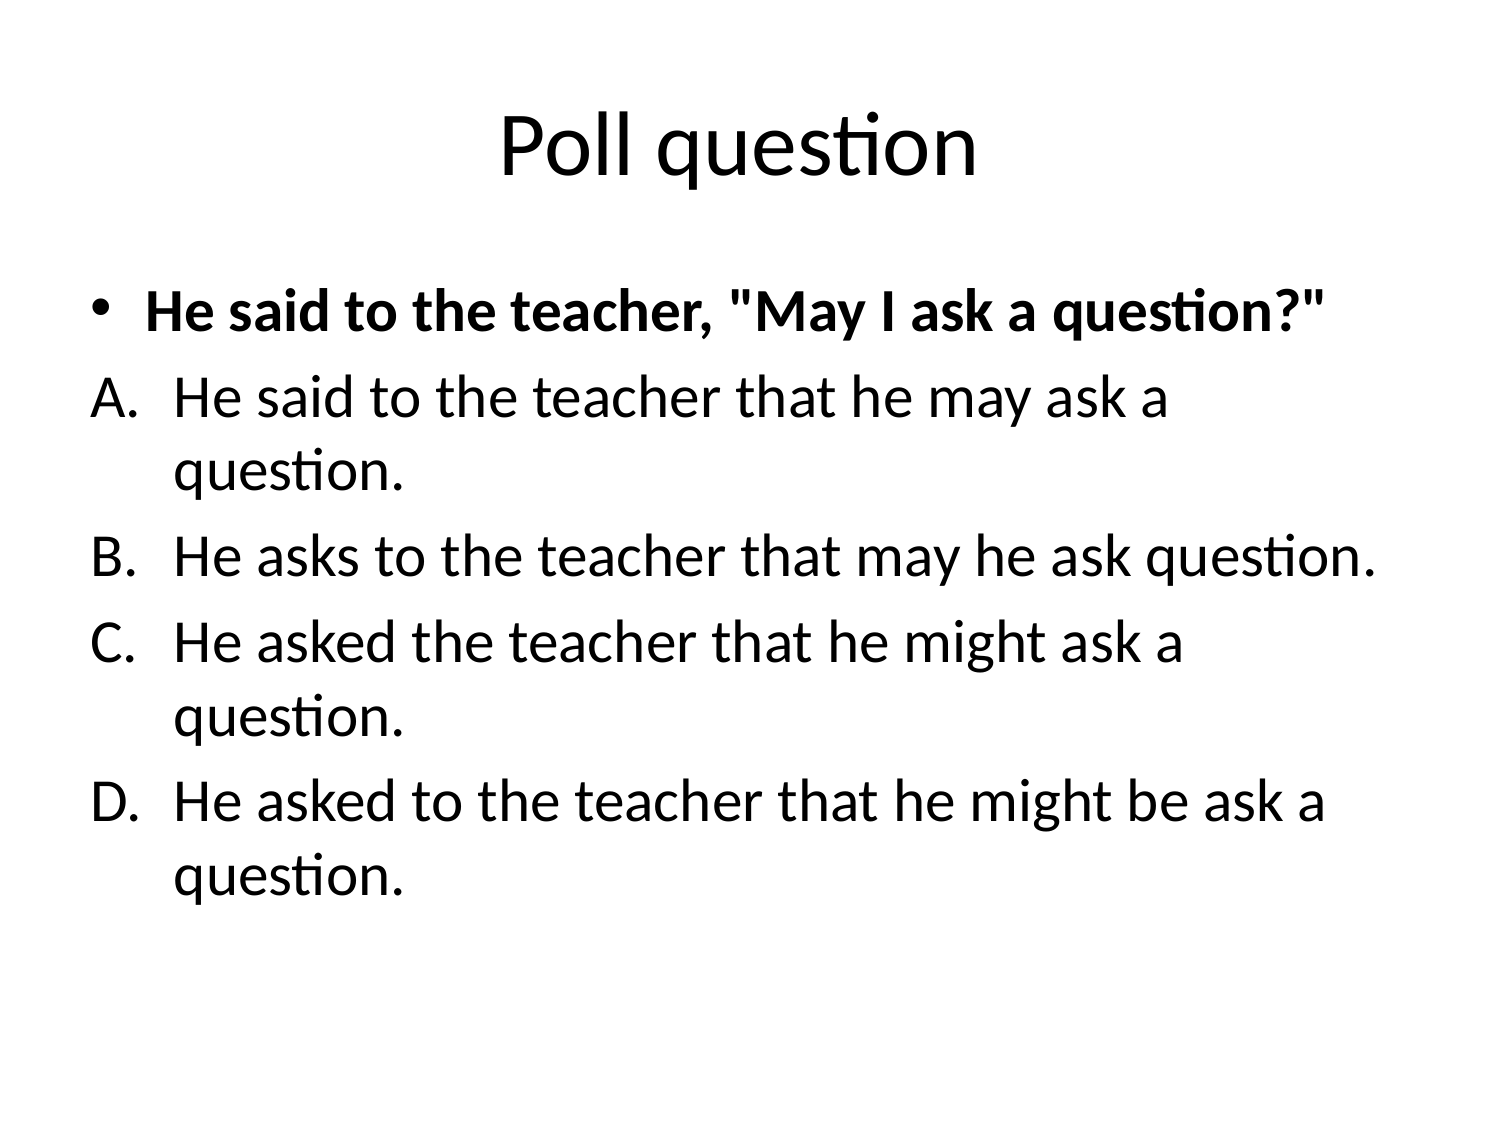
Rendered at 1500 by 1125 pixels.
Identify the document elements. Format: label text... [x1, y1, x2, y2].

title Poll question [75, 45, 1425, 233]
list He said to the teacher, "May I ask a question?" He said to the teacher that he may ask a question. He asks to the teacher that may he ask question. He asked the teacher that he might ask a question. He asked to the teacher that he might be ask a question. [75, 262, 1425, 1005]
